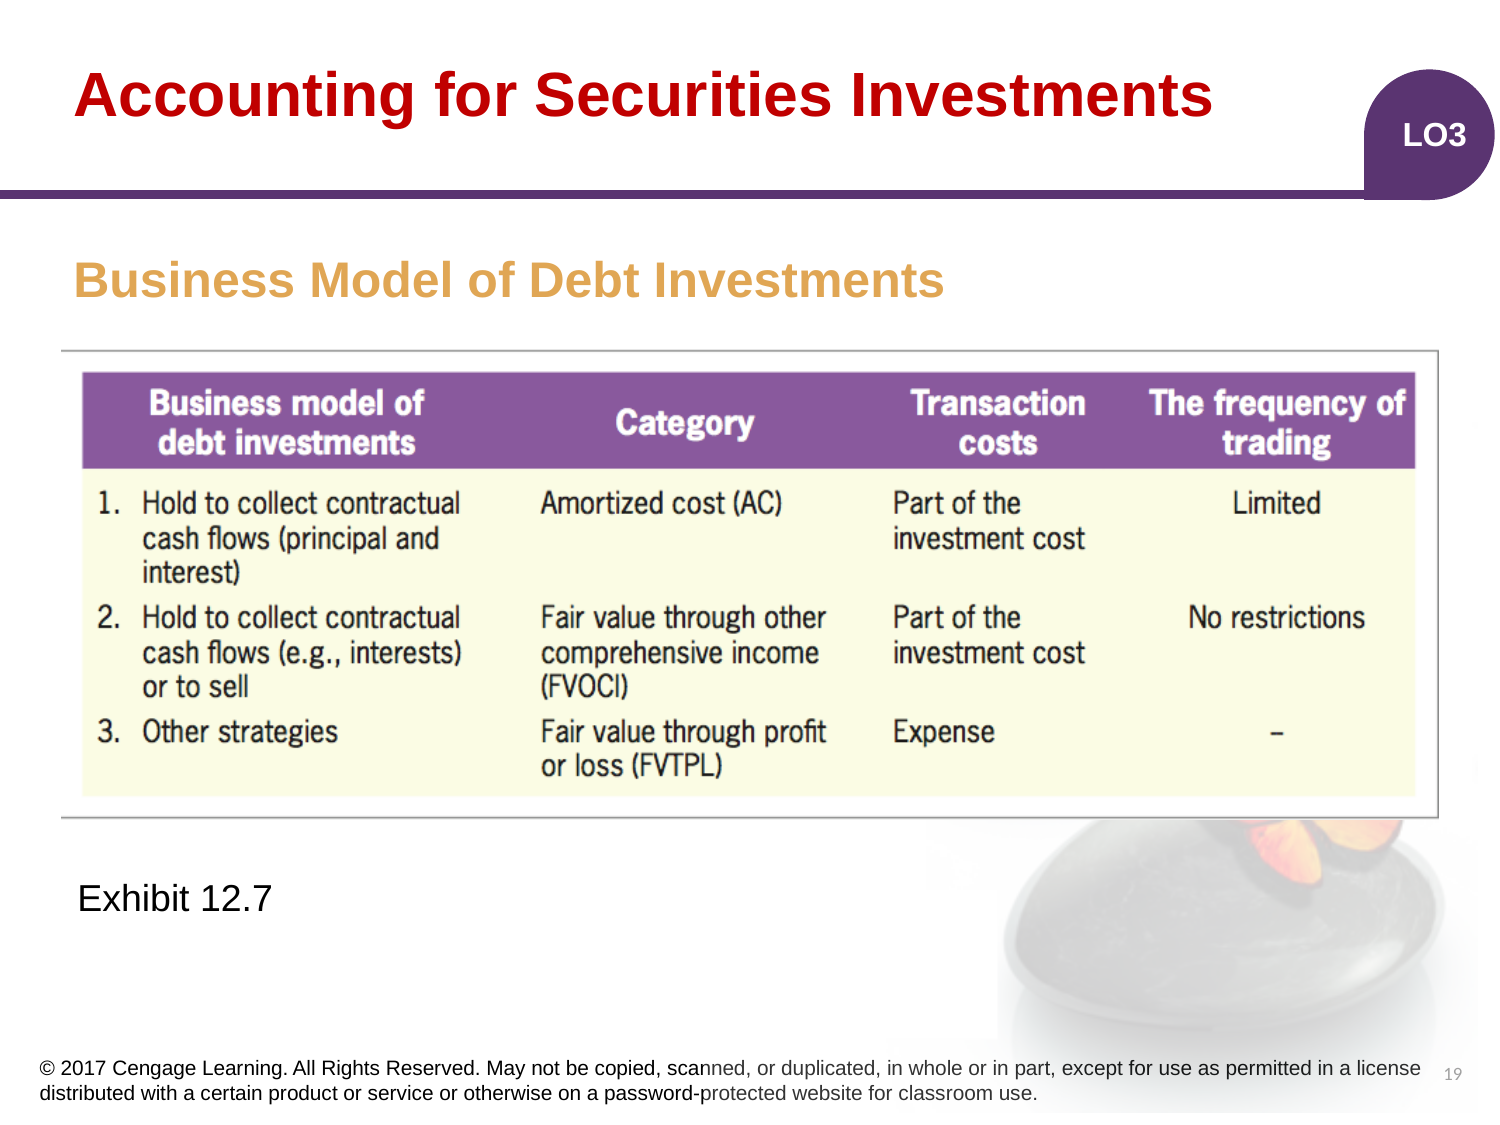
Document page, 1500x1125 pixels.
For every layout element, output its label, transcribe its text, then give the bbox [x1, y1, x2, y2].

picture [730, 1087, 736, 1100]
text_box LO3 [1387, 105, 1482, 161]
picture [704, 1089, 711, 1100]
picture [1095, 1064, 1105, 1075]
picture [953, 1089, 963, 1100]
picture [1038, 1062, 1050, 1075]
picture [886, 1089, 892, 1100]
picture [1062, 1064, 1072, 1075]
picture [1026, 1064, 1037, 1075]
picture [914, 1089, 934, 1100]
picture [868, 1085, 874, 1100]
picture [899, 1089, 908, 1100]
picture [980, 1064, 986, 1075]
picture [976, 1089, 991, 1100]
picture [1106, 1064, 1116, 1079]
picture [845, 1087, 851, 1100]
picture [1135, 1064, 1139, 1075]
picture [936, 1064, 946, 1075]
picture [1021, 1089, 1031, 1100]
picture [723, 1064, 733, 1075]
picture [892, 1064, 901, 1075]
picture [952, 1064, 962, 1075]
picture [831, 1089, 840, 1100]
picture [846, 1062, 852, 1075]
picture [704, 1064, 709, 1075]
picture [748, 1089, 757, 1100]
picture [782, 1060, 791, 1075]
picture [1128, 1060, 1134, 1075]
list Business Model of Debt Investments [58, 240, 1439, 1014]
picture [924, 1060, 933, 1075]
picture [1015, 1064, 1025, 1079]
picture [769, 1064, 775, 1075]
picture [819, 1085, 829, 1100]
picture [808, 1089, 818, 1100]
picture [875, 1089, 885, 1100]
text_box Exhibit 12.7 [62, 866, 288, 927]
picture [946, 1089, 952, 1100]
picture [736, 1089, 746, 1100]
title Accounting for Securities Investments [58, 40, 1365, 152]
picture [999, 1089, 1008, 1100]
picture [61, 349, 1439, 820]
picture [712, 1089, 718, 1100]
picture [719, 1089, 729, 1100]
picture [965, 1089, 975, 1100]
picture [764, 1089, 774, 1100]
picture [836, 1064, 847, 1075]
picture [1011, 1089, 1020, 1100]
picture [852, 1089, 862, 1100]
picture [825, 1064, 834, 1075]
picture [936, 1089, 945, 1100]
picture [758, 1064, 768, 1075]
picture [969, 1064, 979, 1075]
slide_number 19 [1139, 1042, 1478, 1103]
picture [776, 1085, 785, 1100]
picture [853, 1064, 863, 1075]
picture [757, 1087, 763, 1100]
picture [1074, 1064, 1083, 1075]
picture [1117, 1062, 1123, 1075]
picture [998, 1064, 1007, 1075]
picture [792, 1089, 807, 1100]
picture [1084, 1064, 1093, 1075]
picture [712, 1064, 721, 1075]
picture [734, 1060, 743, 1075]
picture [864, 1060, 873, 1075]
picture [805, 1064, 815, 1079]
picture [793, 1064, 802, 1075]
picture [908, 1064, 923, 1075]
